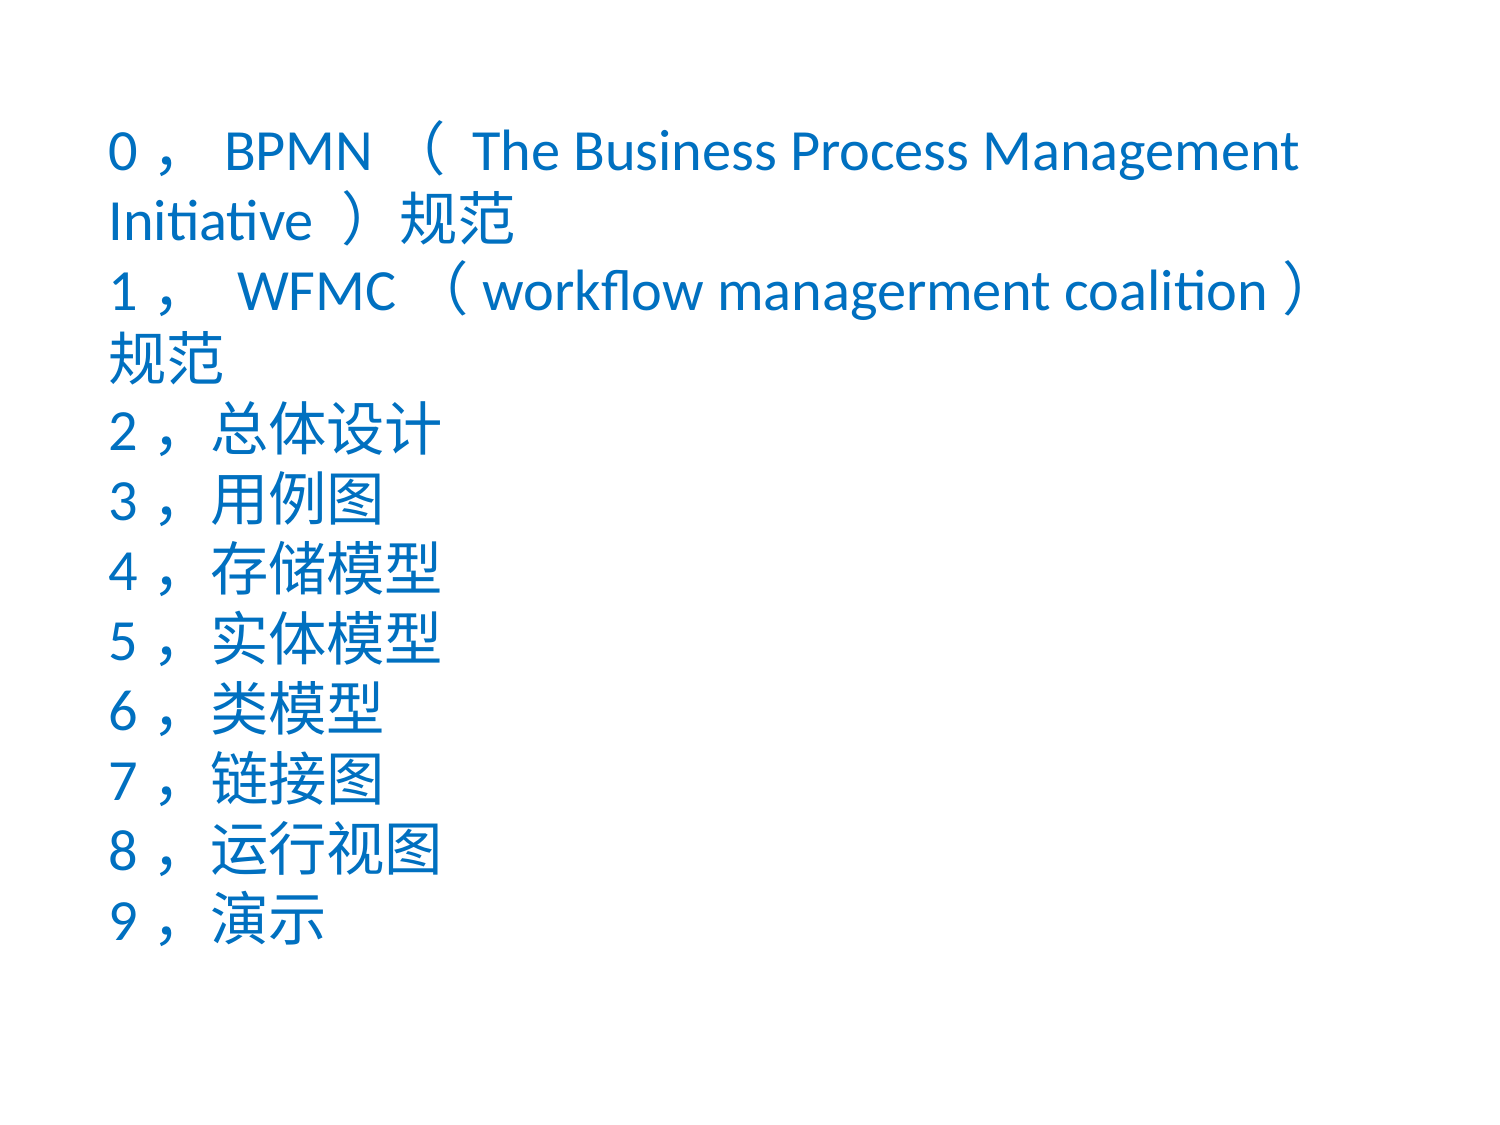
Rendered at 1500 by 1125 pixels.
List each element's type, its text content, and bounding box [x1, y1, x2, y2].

text_box 0，BPMN（ The Business Process Management Initiative ）规范 1， WFMC（workflow managerment coalition）规范 2，总体设计 3，用例图 4，存储模型 5，实体模型 6，类模型 7，链接图 8，运行视图 9，演示 [93, 35, 1407, 960]
